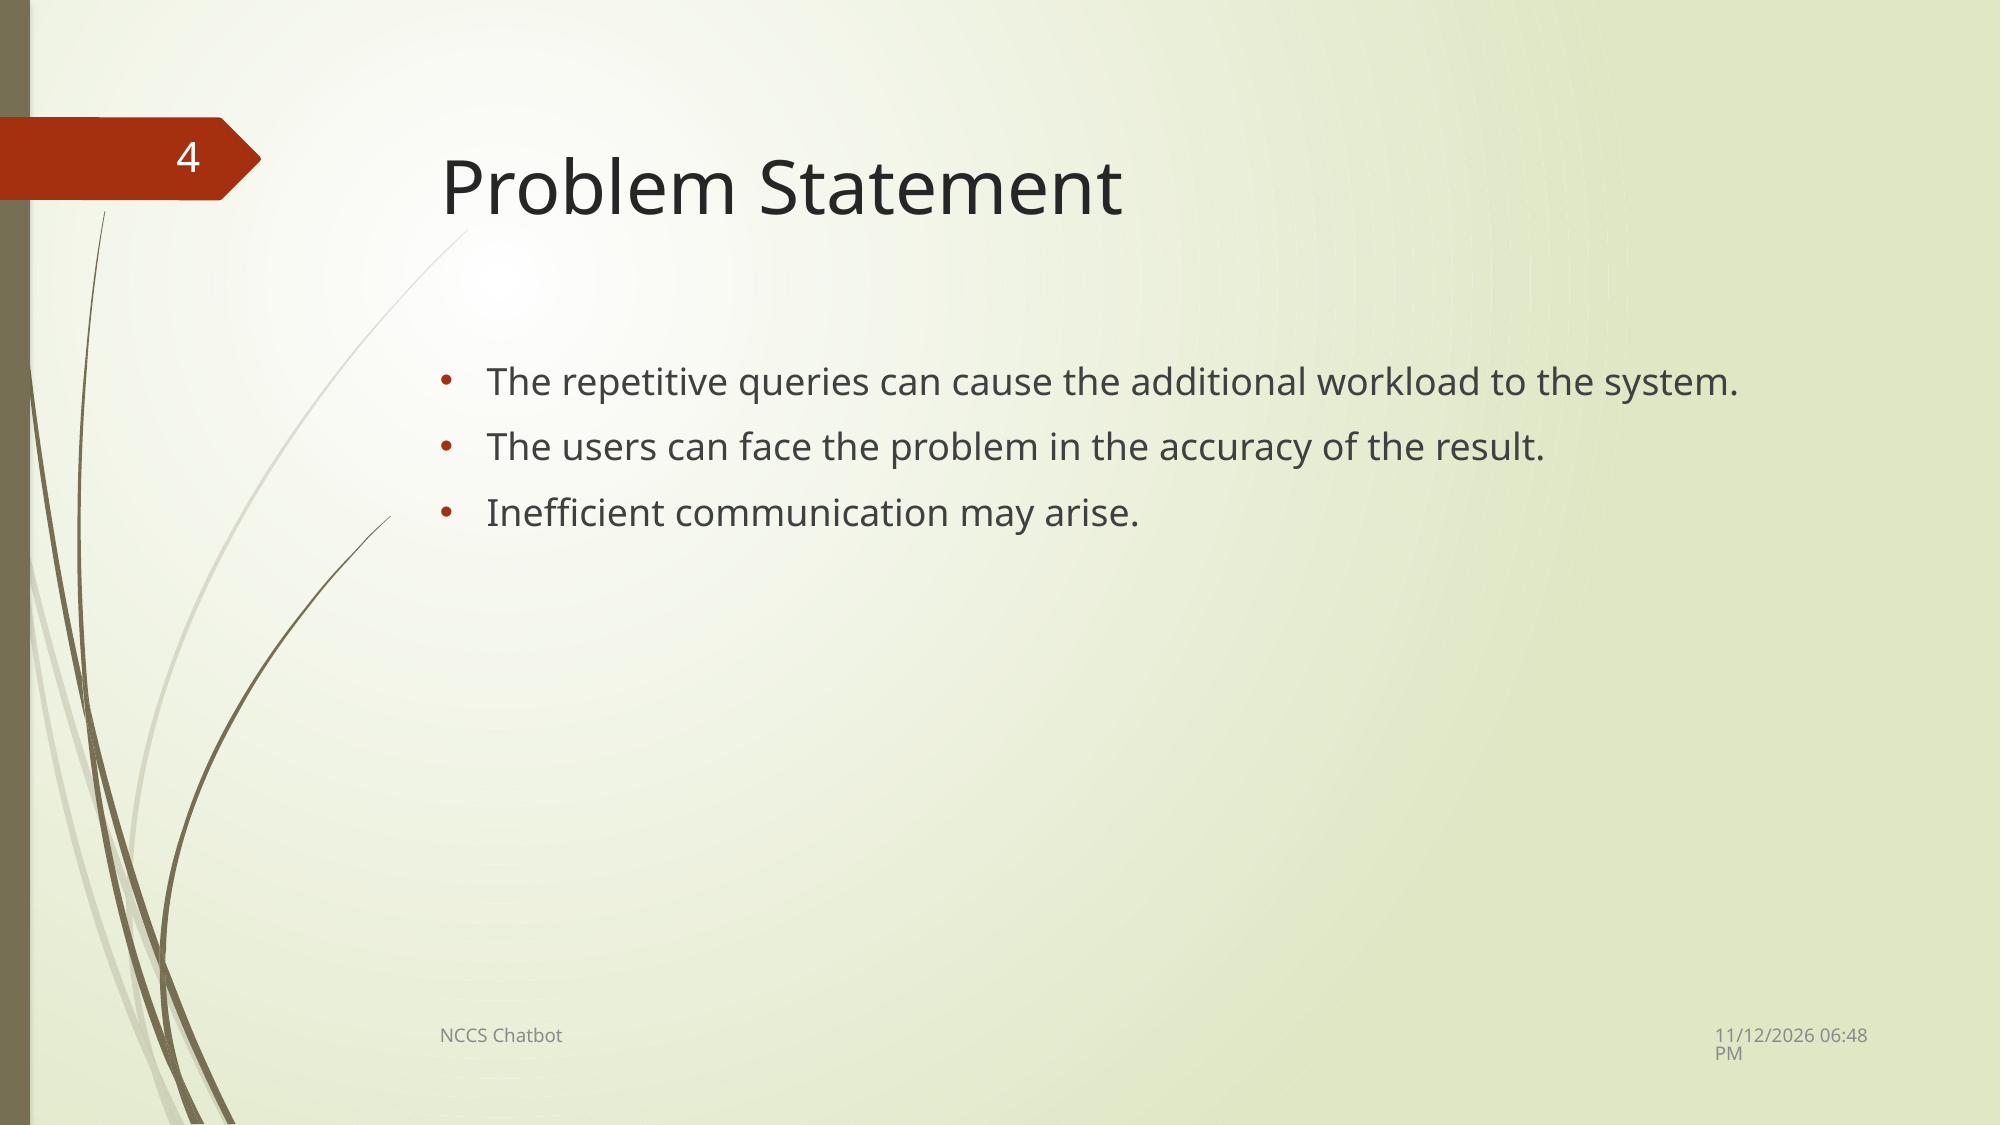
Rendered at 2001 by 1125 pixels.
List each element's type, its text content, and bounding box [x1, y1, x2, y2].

slide_number 4 [87, 129, 216, 190]
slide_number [1699, 1005, 1888, 1067]
footer NCCS Chatbot [424, 1006, 1675, 1067]
list The repetitive queries can cause the additional workload to the system. The users can face the problem in the accuracy of the result. Inefficient communication may arise. [424, 350, 1888, 970]
title Problem Statement [425, 132, 1888, 313]
